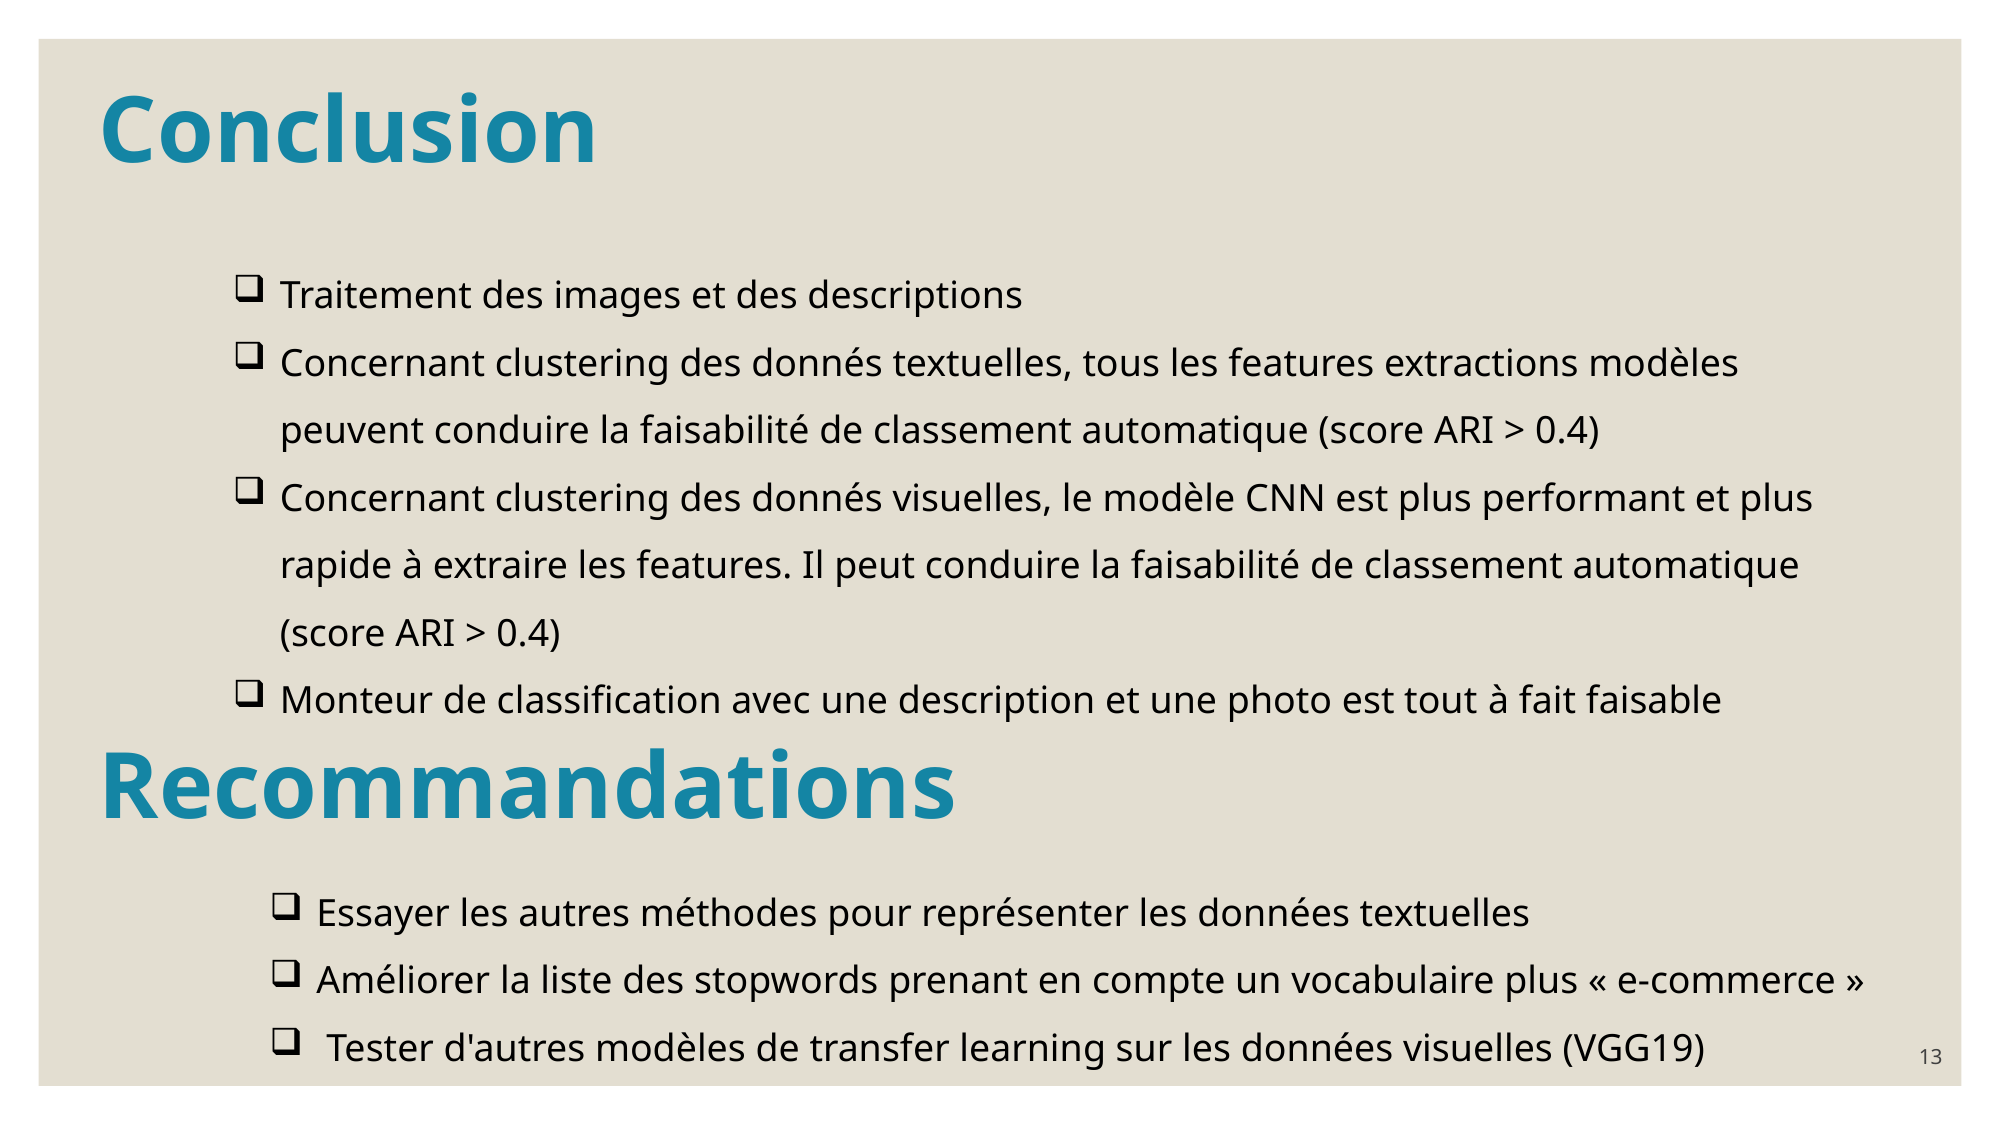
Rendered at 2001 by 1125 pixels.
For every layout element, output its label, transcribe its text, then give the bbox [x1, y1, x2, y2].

text_box Essayer les autres méthodes pour représenter les données textuelles Améliorer la liste des stopwords prenant en compte un vocabulaire plus « e-commerce » Tester d'autres modèles de transfer learning sur les données visuelles (VGG19) [254, 859, 1882, 1077]
text_box Conclusion [84, 63, 1782, 227]
slide_number 13 [1717, 1034, 1958, 1080]
text_box Traitement des images et des descriptions Concernant clustering des donnés textuelles, tous les features extractions modèles peuvent conduire la faisabilité de classement automatique (score ARI > 0.4) Concernant clustering des donnés visuelles, le modèle CNN est plus performant et plus rapide à extraire les features. Il peut conduire la faisabilité de classement automatique (score ARI > 0.4) Monteur de classification avec une description et une photo est tout à fait faisable [218, 241, 1890, 797]
text_box Recommandations [84, 719, 1782, 883]
